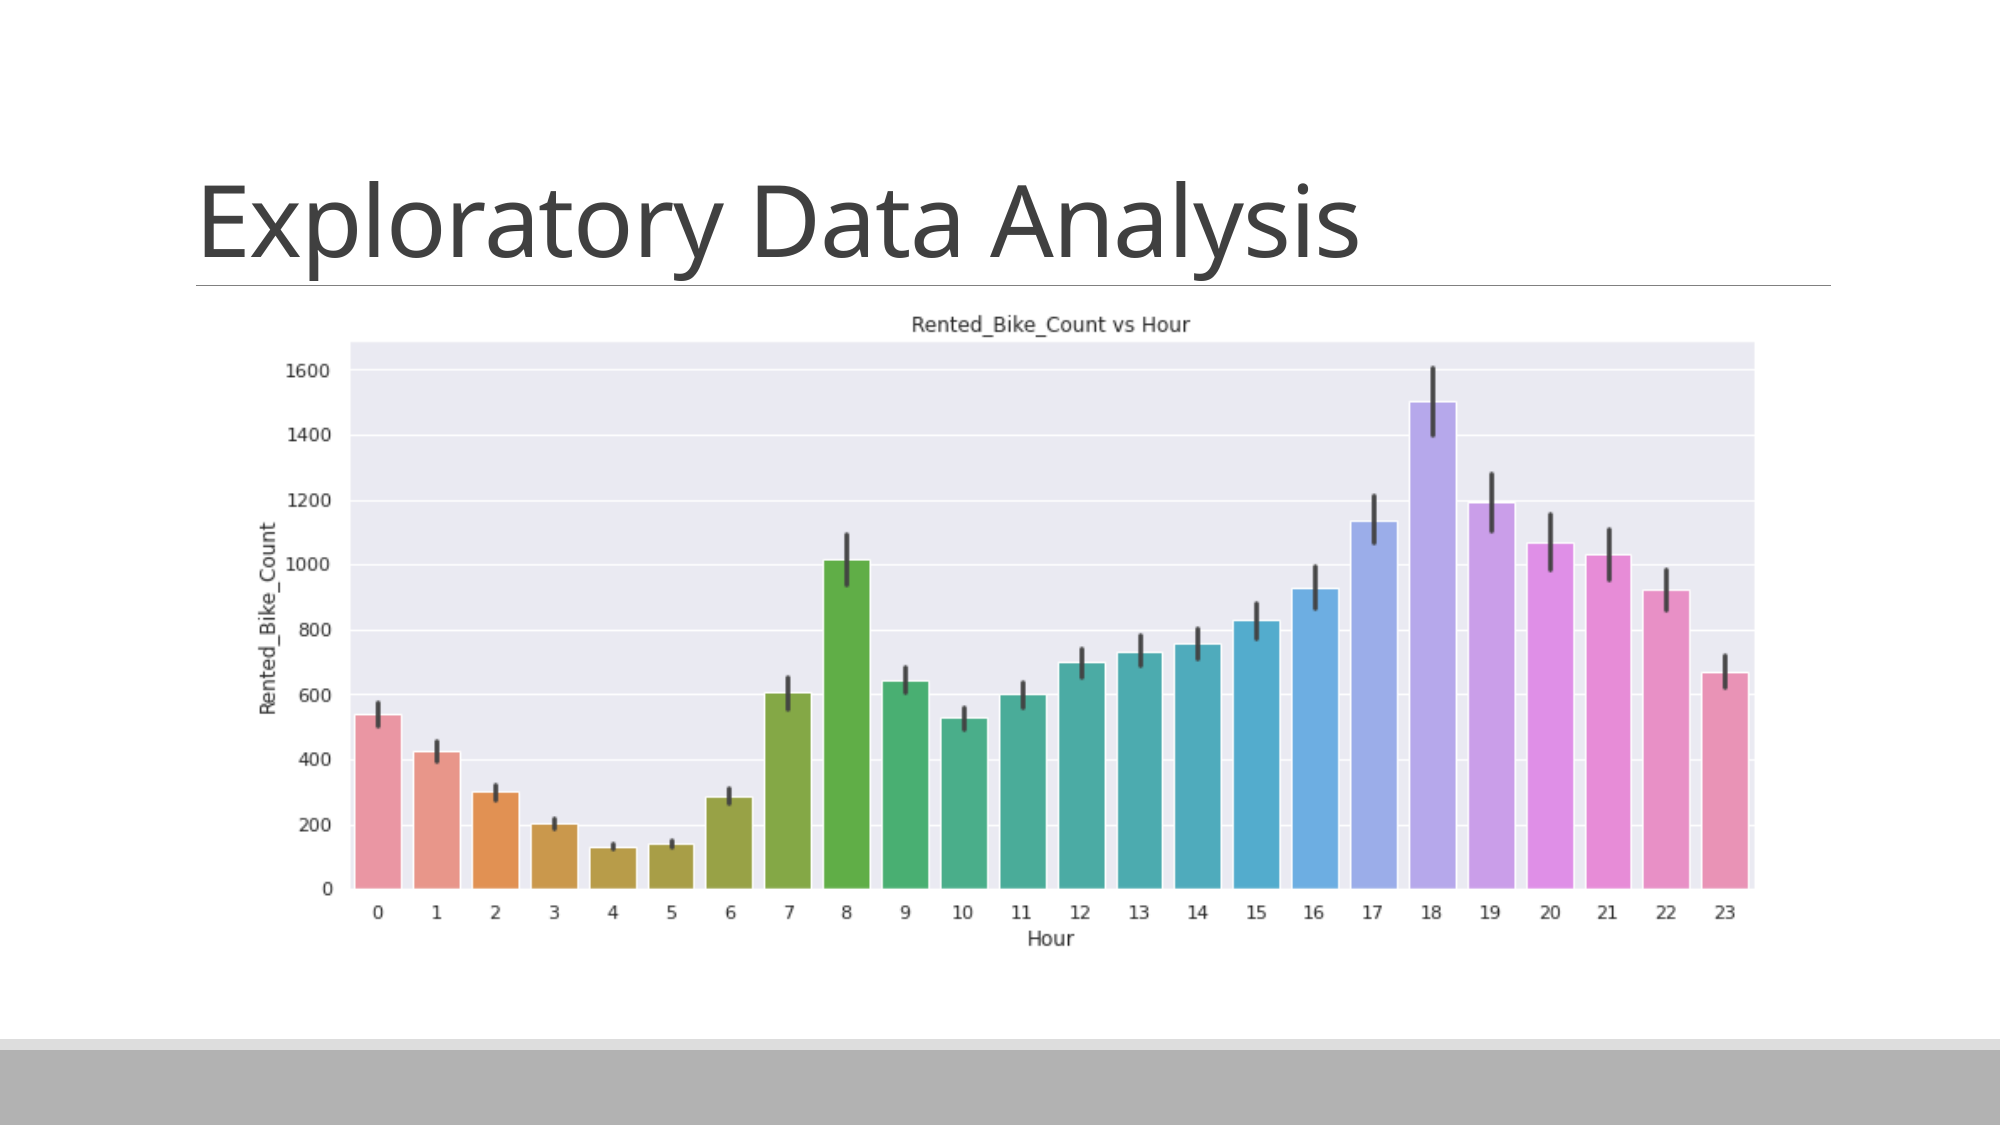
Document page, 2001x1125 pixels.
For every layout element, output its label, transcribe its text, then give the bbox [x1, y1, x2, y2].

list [244, 302, 1766, 964]
title Exploratory Data Analysis [180, 47, 1830, 285]
